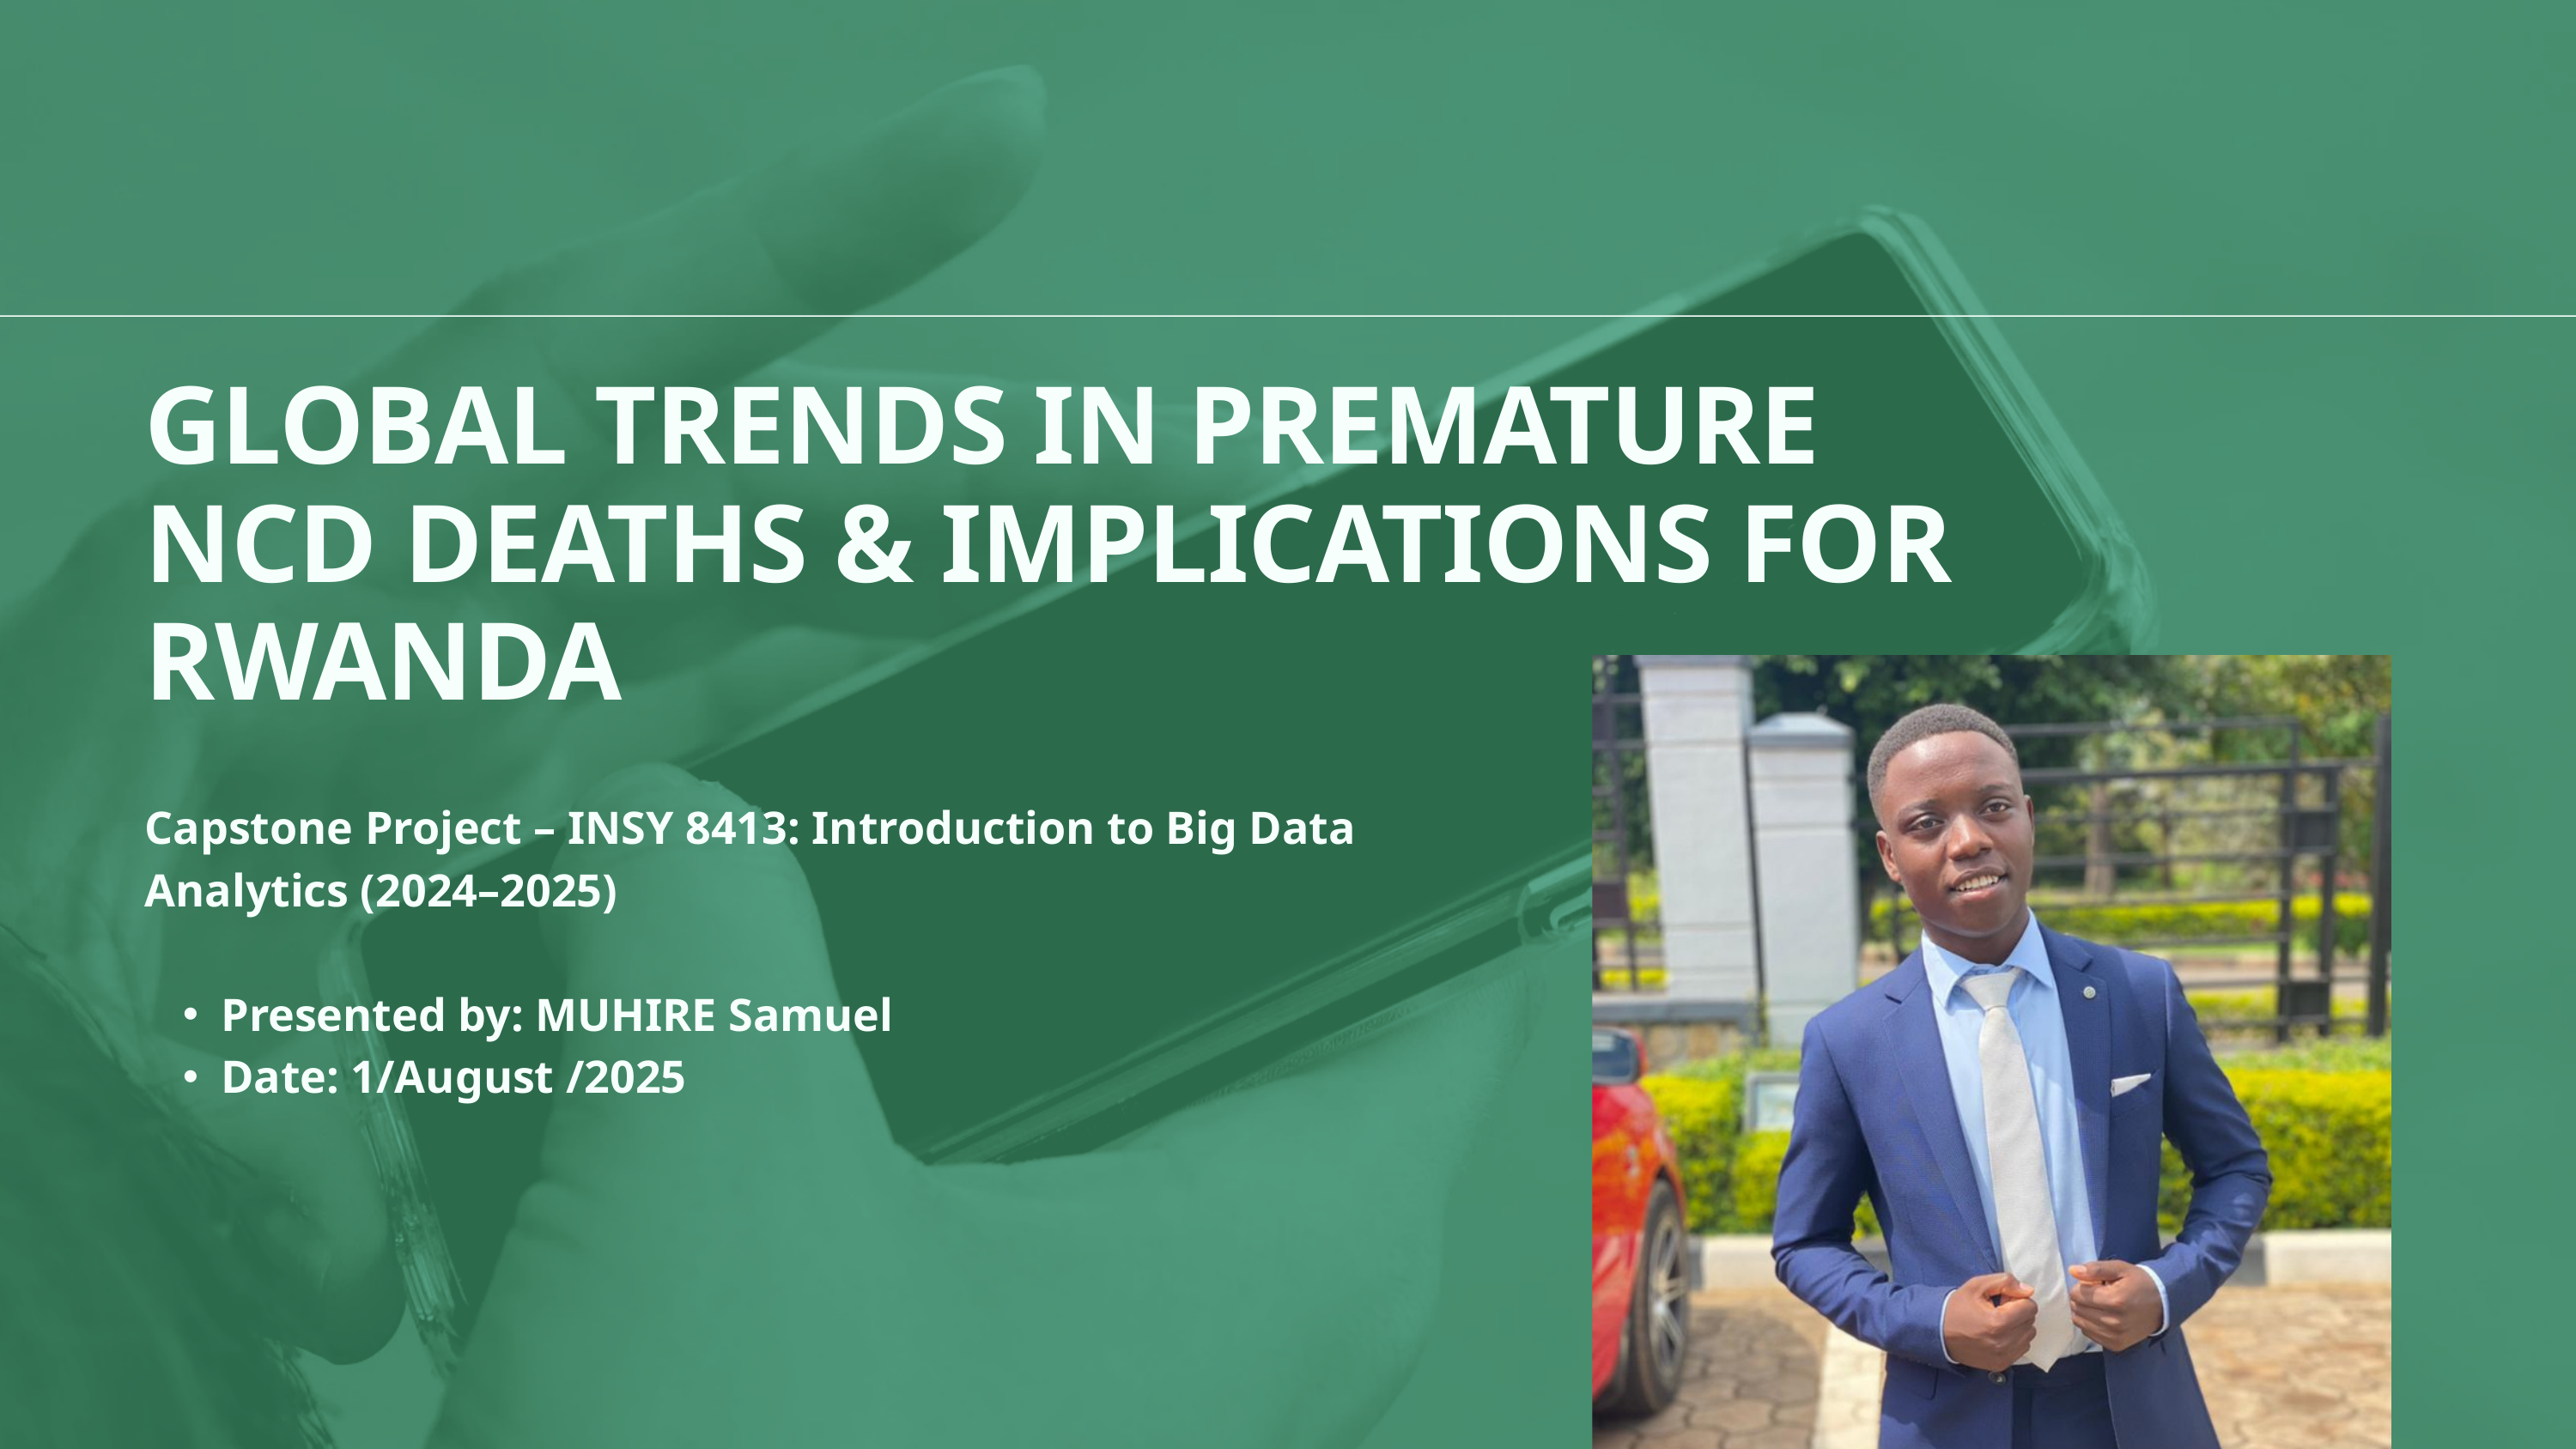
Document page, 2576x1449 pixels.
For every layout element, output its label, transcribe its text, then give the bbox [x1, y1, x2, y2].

text_box Presented by: MUHIRE Samuel Date: 1/August /2025 [144, 977, 1450, 1166]
text_box [0, 317, 2576, 1449]
text_box [1592, 655, 2391, 1449]
text_box GLOBAL TRENDS IN PREMATURE NCD DEATHS & IMPLICATIONS FOR RWANDA [144, 367, 1992, 722]
text_box Capstone Project – INSY 8413: Introduction to Big Data Analytics (2024–2025) [144, 790, 1450, 916]
text_box [0, 0, 2576, 316]
